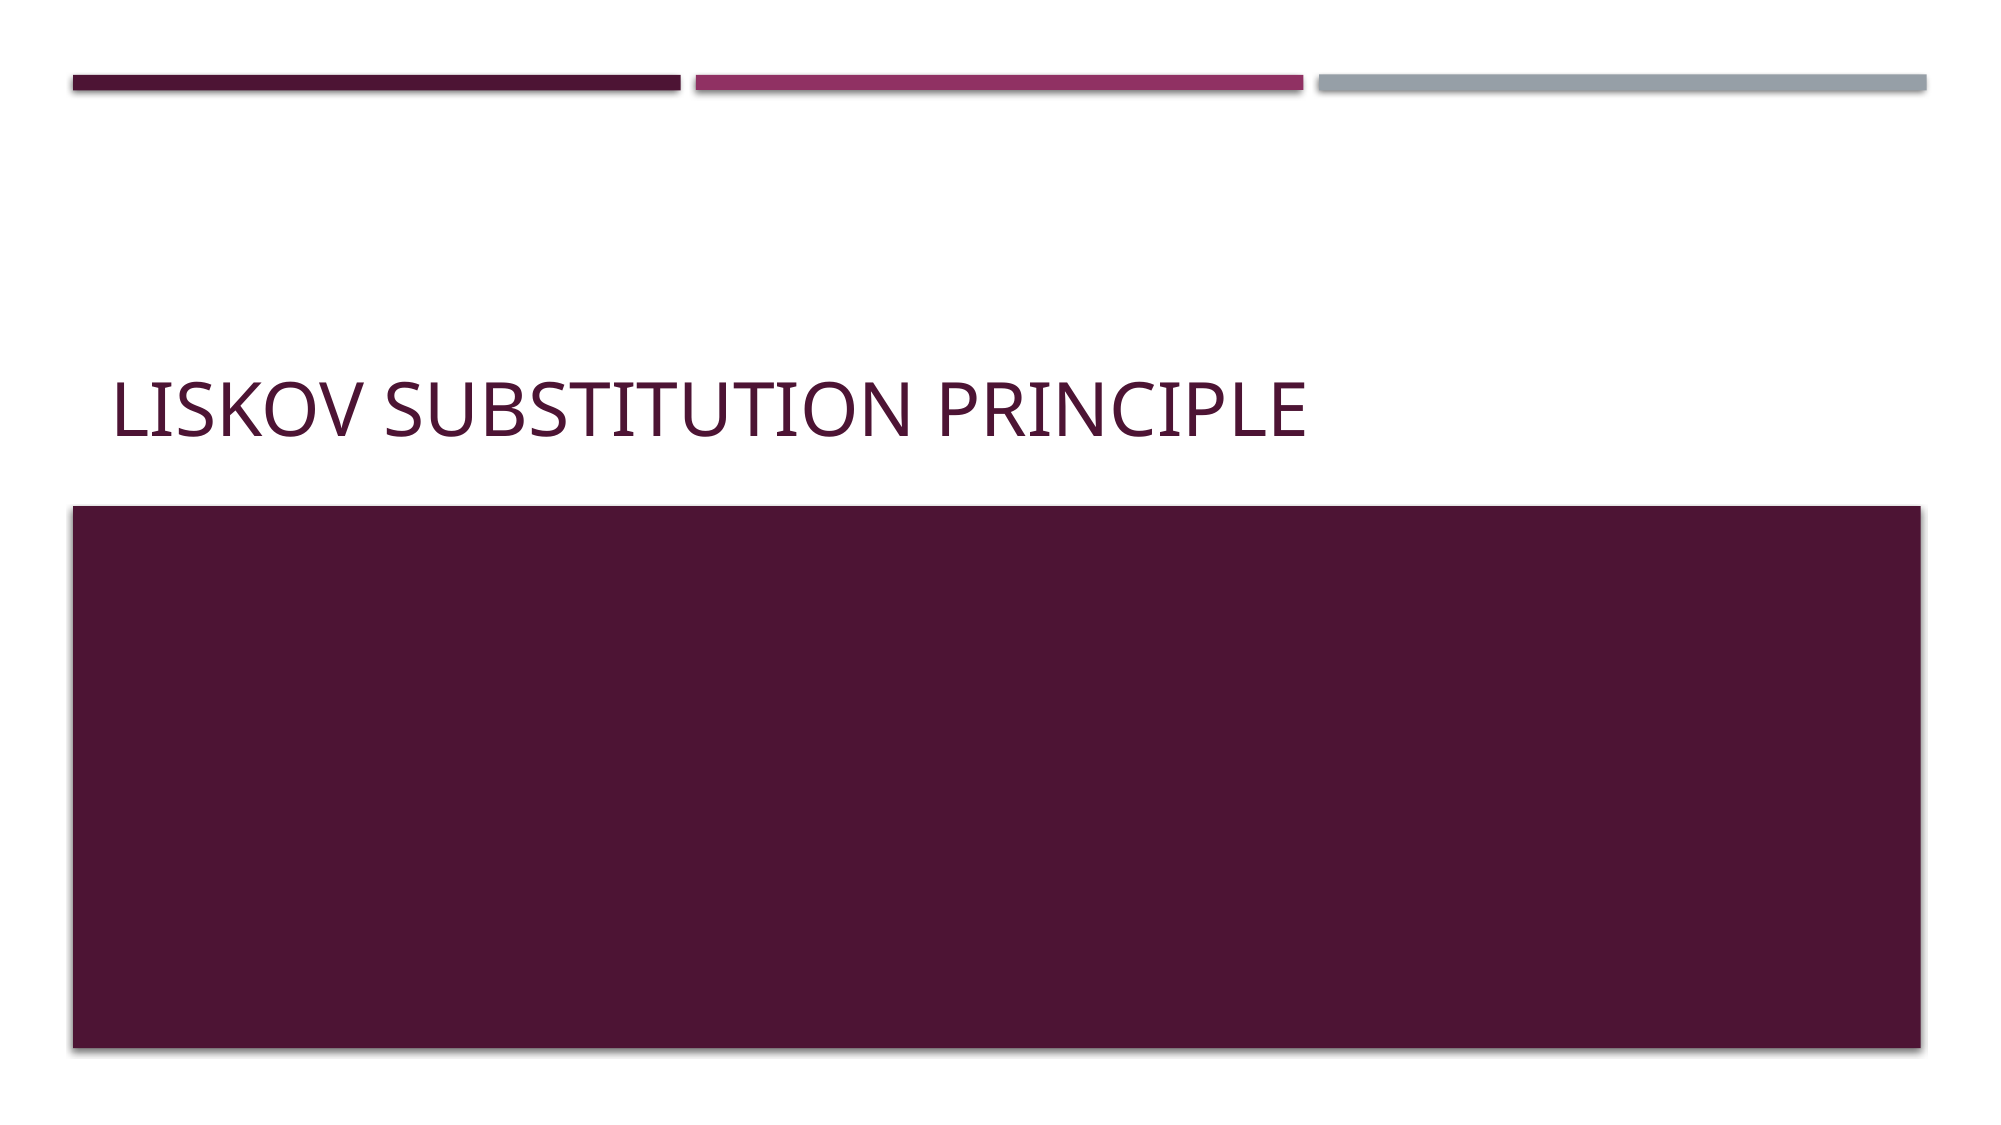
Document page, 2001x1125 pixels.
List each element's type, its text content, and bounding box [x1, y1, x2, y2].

title Liskov substitution principle [95, 291, 1899, 459]
